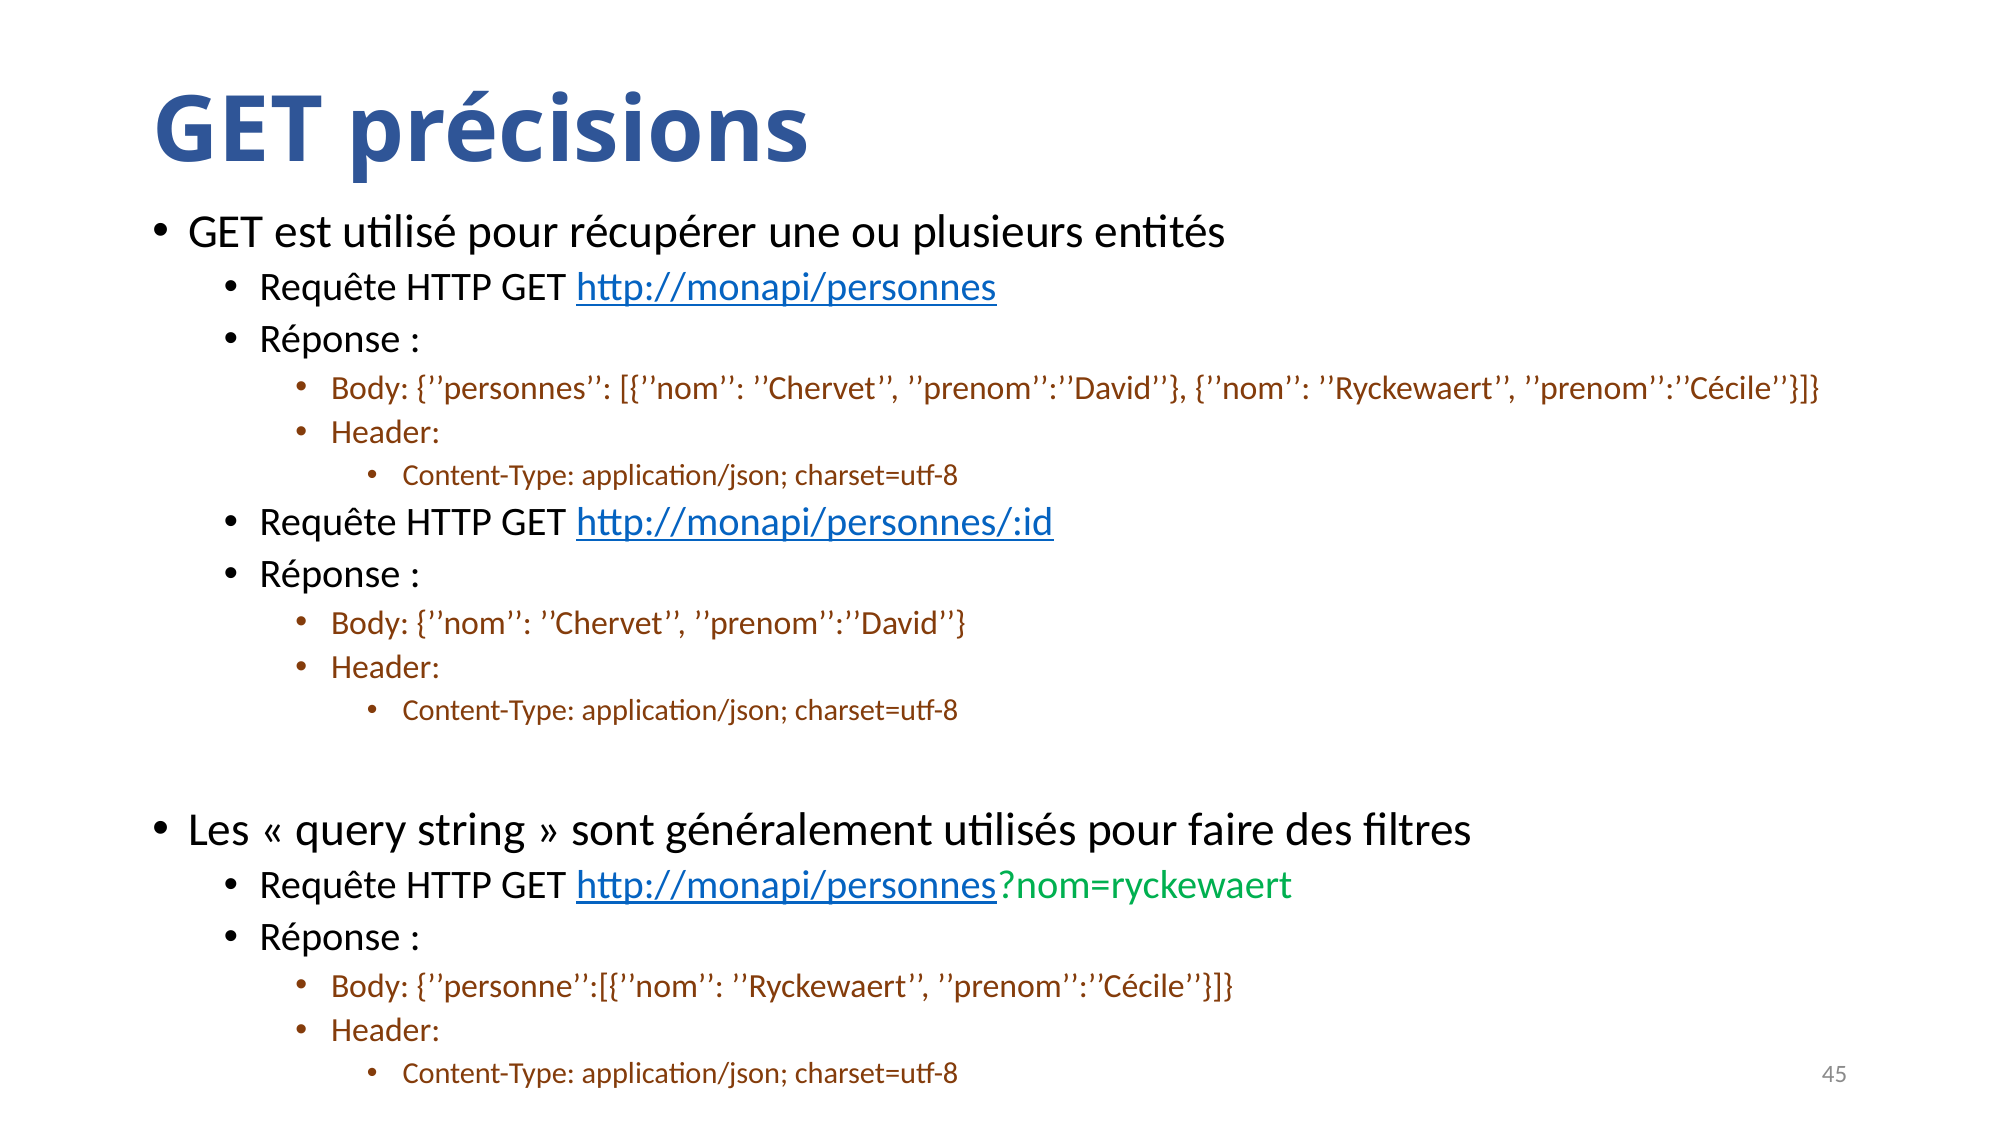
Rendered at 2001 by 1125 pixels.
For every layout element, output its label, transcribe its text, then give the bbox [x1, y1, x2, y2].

title GET précisions [137, 23, 1863, 199]
list GET est utilisé pour récupérer une ou plusieurs entités Requête HTTP GET http://monapi/personnes Réponse : Body: {’’personnes’’: [{’’nom’’: ’’Chervet’’, ’’prenom’’:’’David’’}, {’’nom’’: ’’Ryckewaert’’, ’’prenom’’:’’Cécile’’}]} Header: Content-Type: application/json; charset=utf-8 Requête HTTP GET http://monapi/personnes/:id Réponse : Body: {’’nom’’: ’’Chervet’’, ’’prenom’’:’’David’’} Header: Content-Type: application/json; charset=utf-8 Les « query string » sont généralement utilisés pour faire des filtres Requête HTTP GET http://monapi/personnes?nom=ryckewaert Réponse : Body: {’’personne’’:[{’’nom’’: ’’Ryckewaert’’, ’’prenom’’:’’Cécile’’}]} Header: Content-Type: application/json; charset=utf-8 [137, 199, 1863, 1099]
slide_number 45 [1412, 1042, 1863, 1103]
